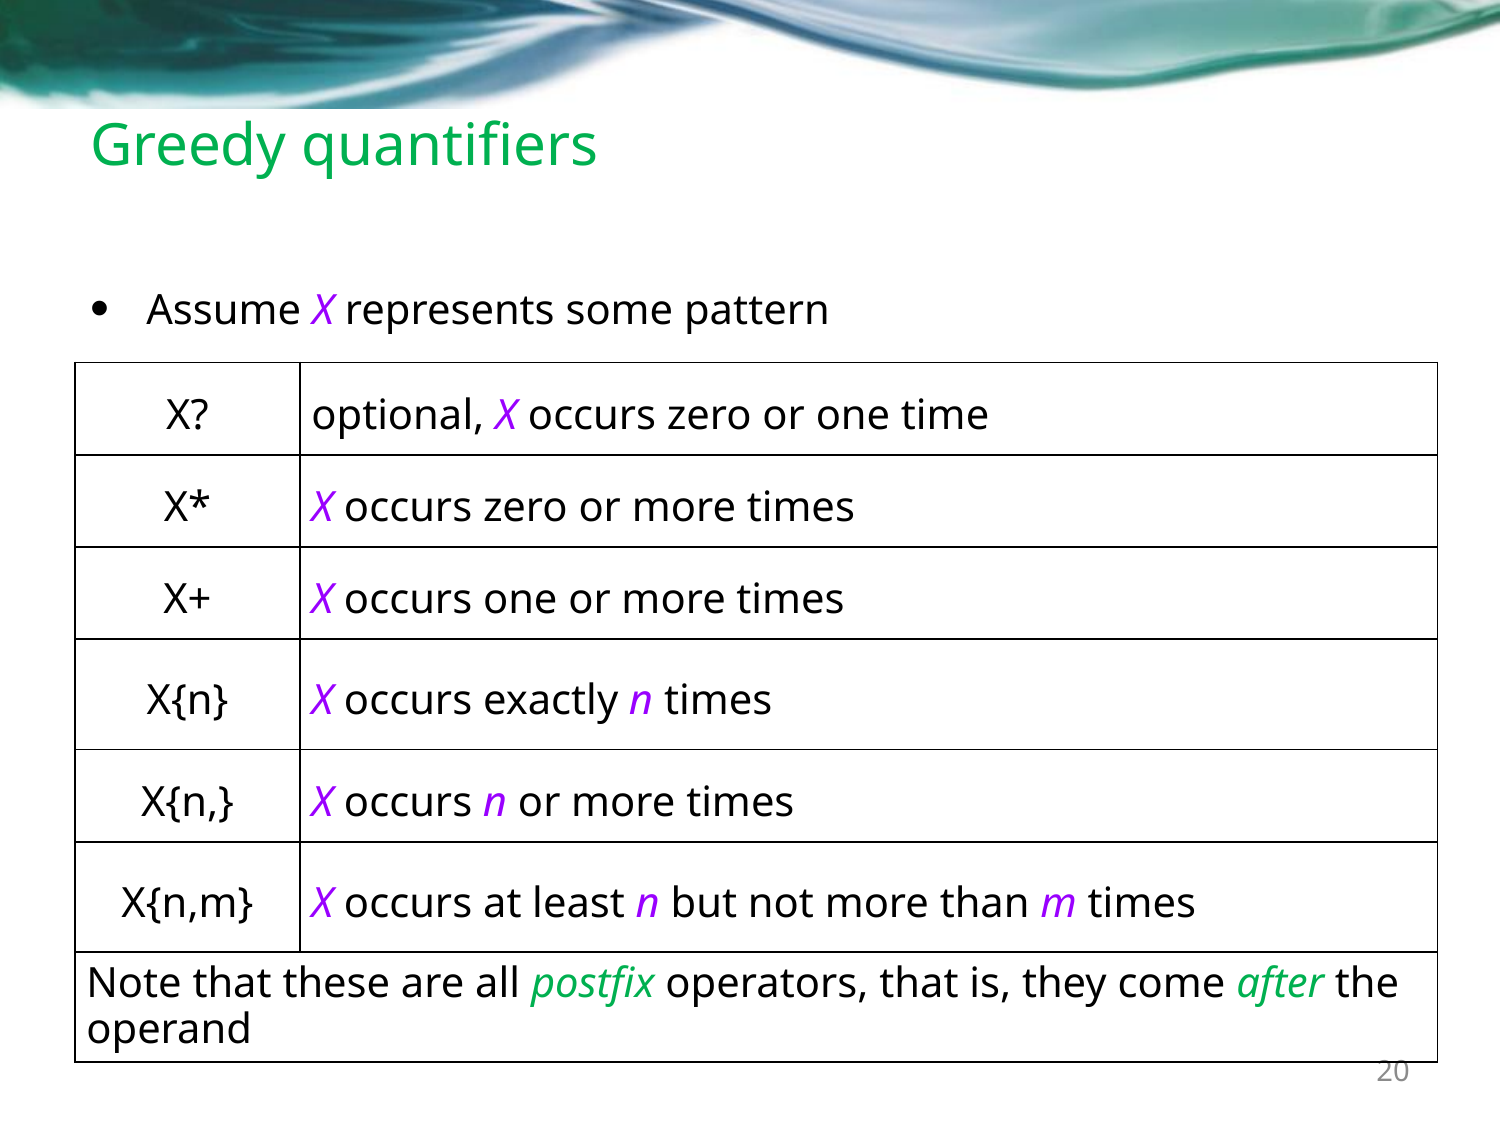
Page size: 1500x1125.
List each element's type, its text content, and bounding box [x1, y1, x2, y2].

table_cell Note that these are all postfix operators, that is, they come after the operand [76, 953, 1437, 1061]
table_cell X occurs one or more times [301, 548, 1437, 638]
table_cell X occurs at least n but not more than m times [301, 843, 1437, 951]
table_header optional, X occurs zero or one time [301, 363, 1437, 454]
table_cell X occurs n or more times [301, 750, 1437, 841]
table_cell X{n,m} [76, 843, 299, 951]
table_cell X occurs exactly n times [301, 640, 1437, 749]
list Assume X represents some pattern [75, 249, 1425, 362]
table_cell X* [76, 456, 299, 546]
picture [0, 0, 1500, 109]
table_cell X{n} [76, 640, 299, 749]
table_cell X occurs zero or more times [301, 456, 1437, 546]
table_header X? [76, 363, 299, 454]
title Greedy quantifiers [75, 99, 1425, 225]
table_cell X{n,} [76, 750, 299, 841]
slide_number 20 [1074, 1063, 1425, 1103]
table_cell X+ [76, 548, 299, 638]
